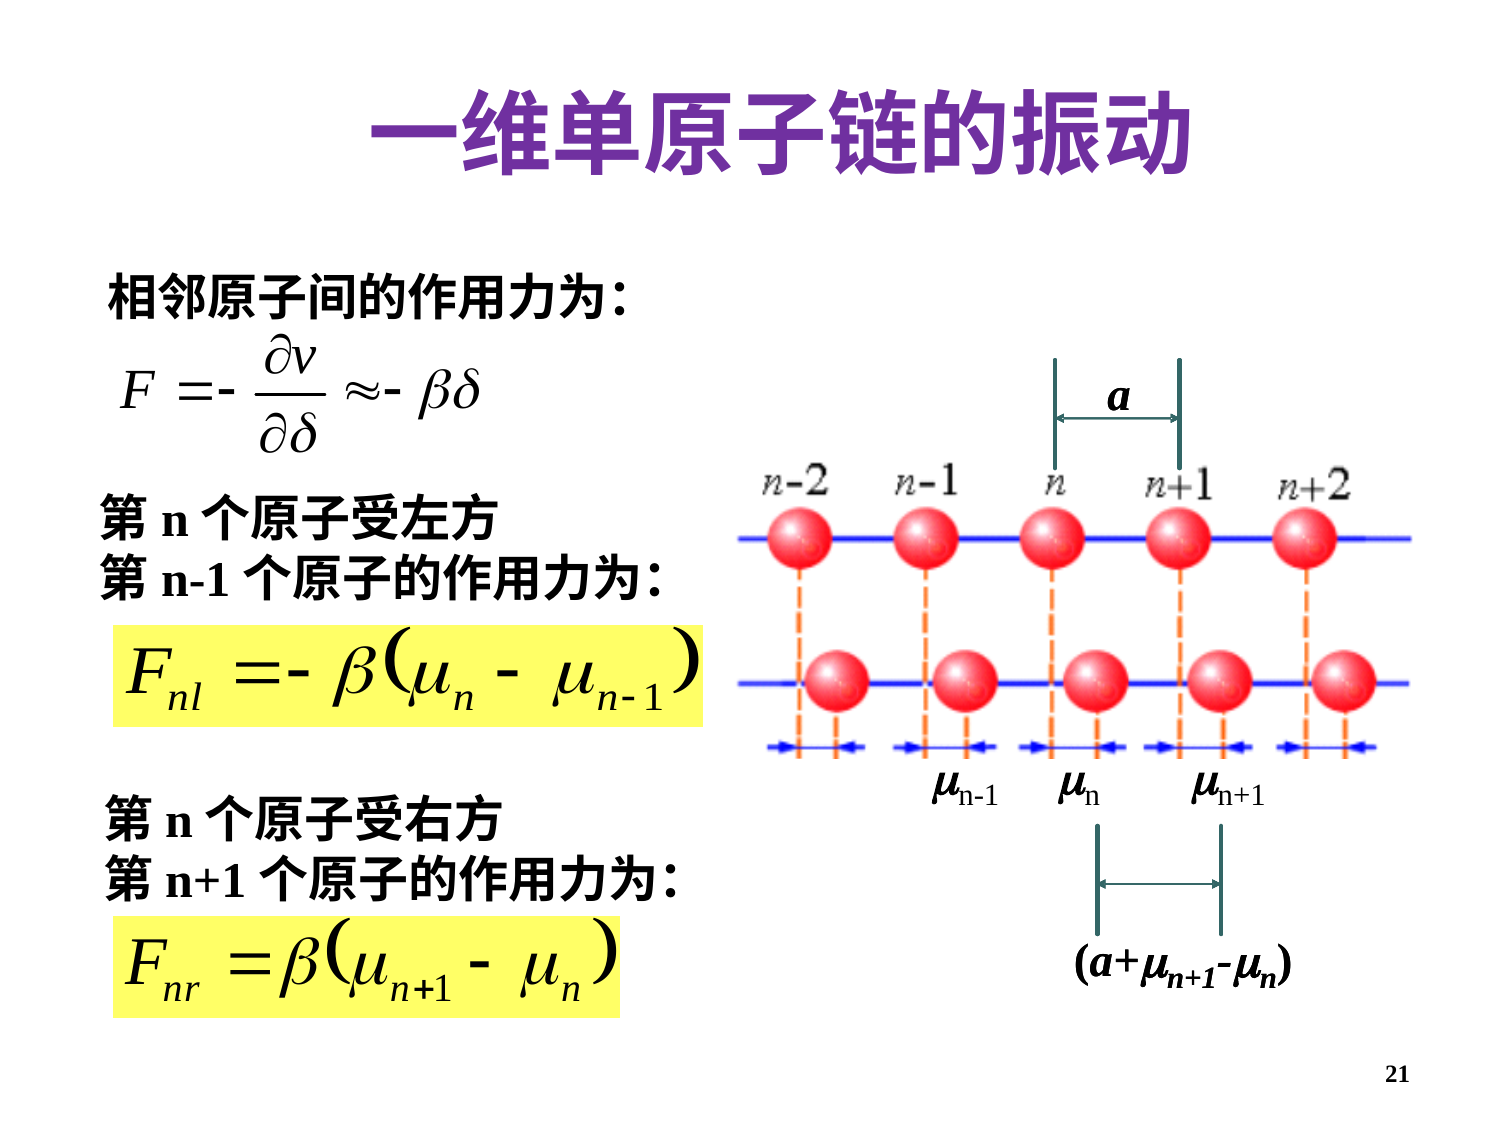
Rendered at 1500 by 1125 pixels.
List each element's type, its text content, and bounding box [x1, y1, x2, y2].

picture [722, 357, 1498, 995]
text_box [88, 779, 723, 1019]
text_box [110, 318, 498, 466]
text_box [86, 478, 705, 728]
text_box 相邻原子间的作用力为： [92, 258, 684, 333]
slide_number 21 [1074, 1042, 1425, 1103]
text_box 一维单原子链的振动 [129, 30, 1370, 232]
